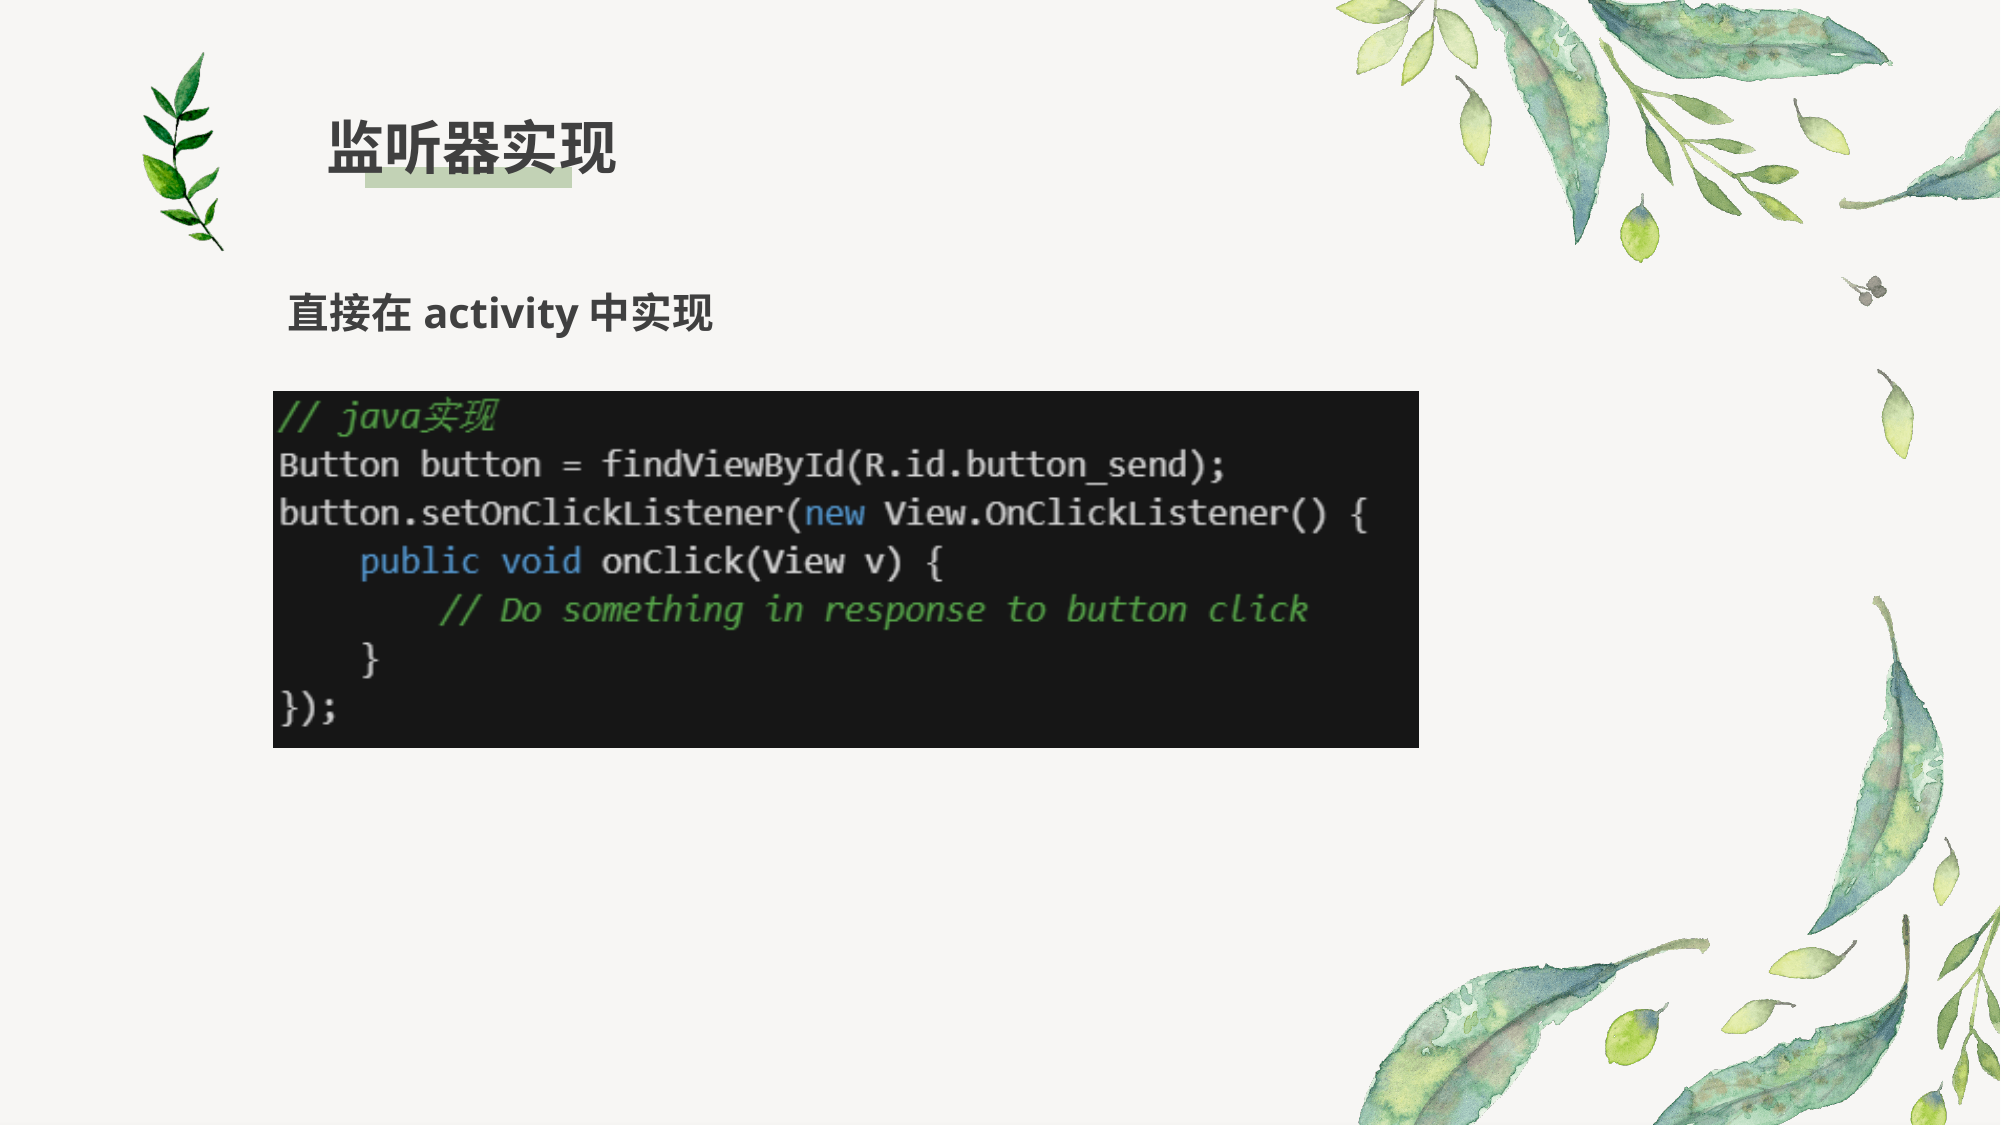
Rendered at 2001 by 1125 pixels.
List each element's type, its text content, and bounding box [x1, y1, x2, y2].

picture [0, 0, 2001, 1125]
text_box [290, 104, 699, 190]
text_box 直接在activity中实现 [273, 279, 1191, 345]
